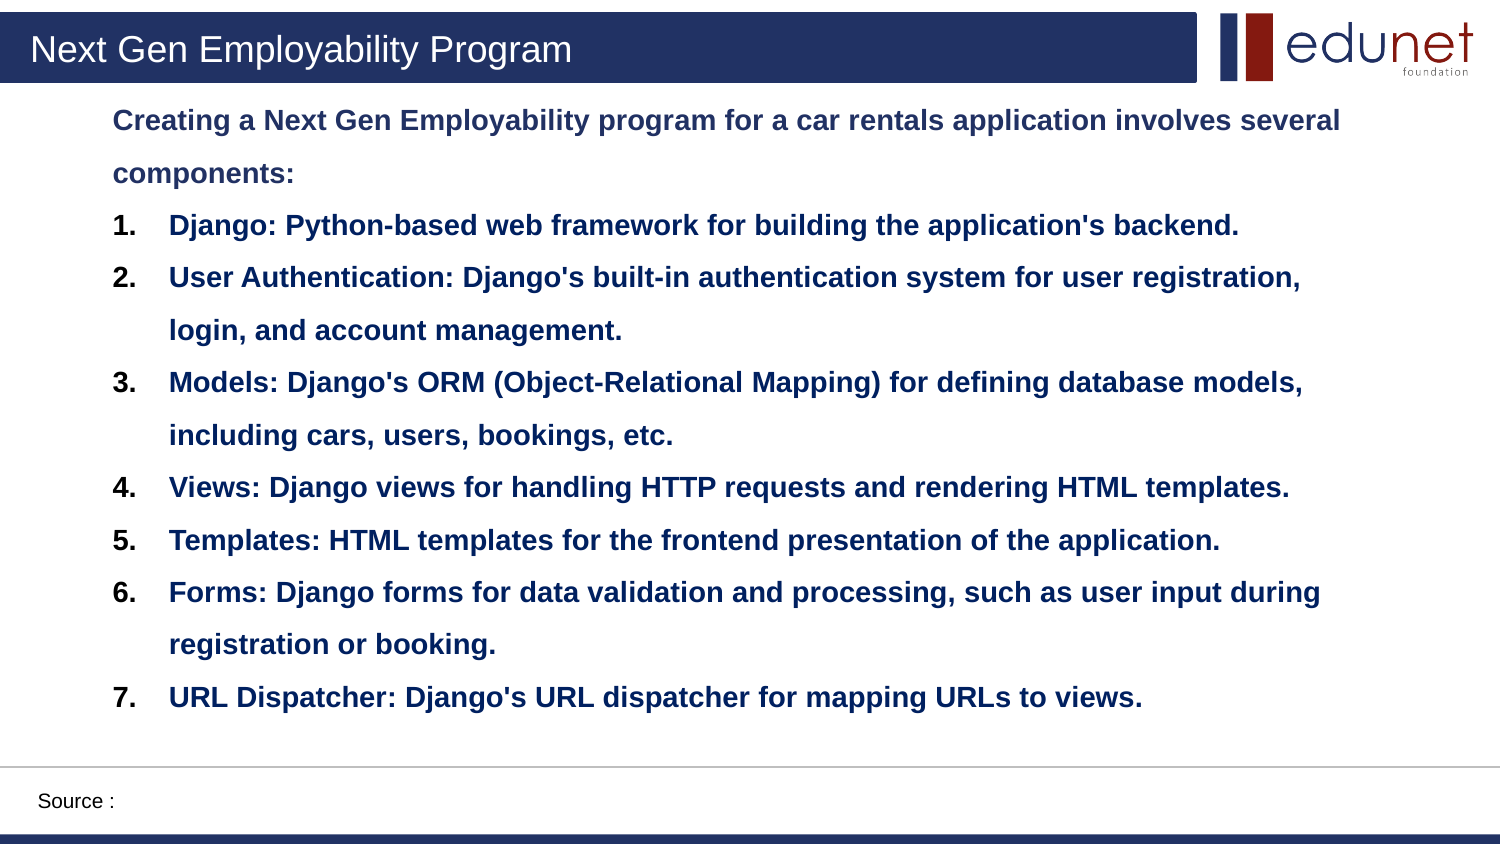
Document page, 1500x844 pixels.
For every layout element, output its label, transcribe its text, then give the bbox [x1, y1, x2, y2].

text_box Source : [22, 776, 139, 826]
text_box Creating a Next Gen Employability program for a car rentals application involves several components: Django: Python-based web framework for building the application's backend. User Authentication: Django's built-in authentication system for user registration, login, and account management. Models: Django's ORM (Object-Relational Mapping) for defining database models, including cars, users, bookings, etc. Views: Django views for handling HTTP requests and rendering HTML templates. Templates: HTML templates for the frontend presentation of the application. Forms: Django forms for data validation and processing, such as user input during registration or booking. URL Dispatcher: Django's URL dispatcher for mapping URLs to views. [22, 76, 1391, 721]
picture [1279, 14, 1482, 83]
